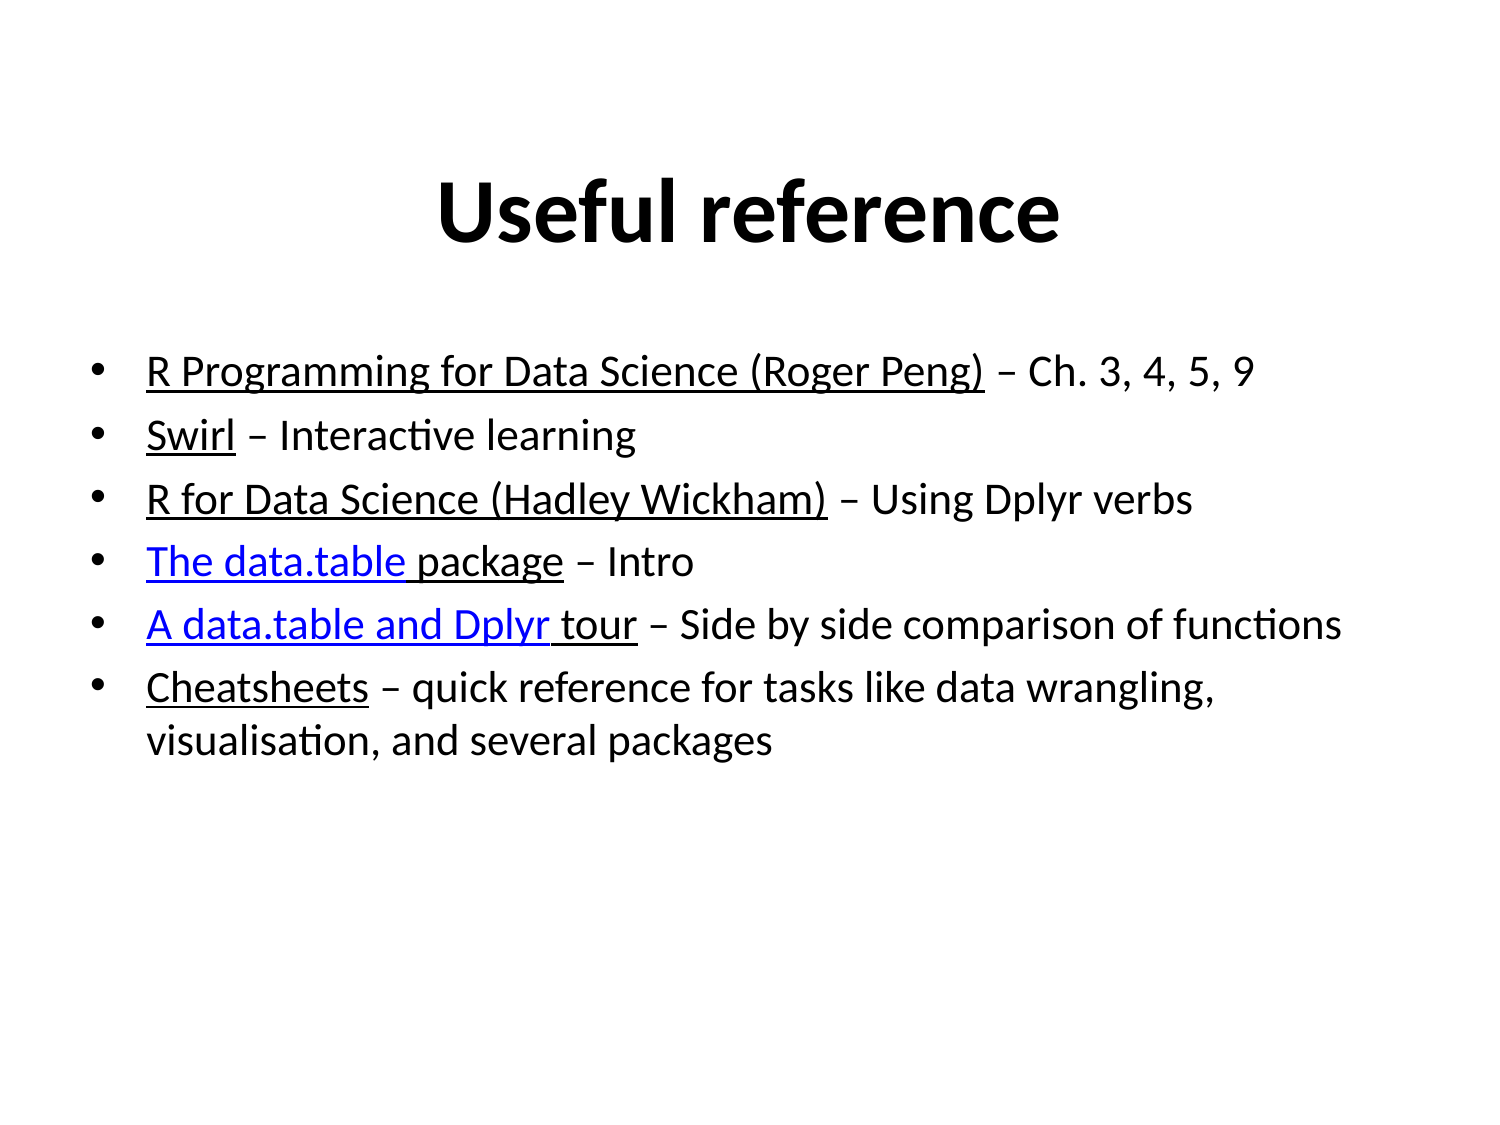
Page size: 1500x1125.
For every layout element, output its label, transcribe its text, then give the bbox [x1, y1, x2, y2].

list R Programming for Data Science (Roger Peng) – Ch. 3, 4, 5, 9 Swirl – Interactive learning R for Data Science (Hadley Wickham) – Using Dplyr verbs The data.table package – Intro A data.table and Dplyr tour – Side by side comparison of functions Cheatsheets – quick reference for tasks like data wrangling, visualisation, and several packages [75, 333, 1425, 1032]
title Useful reference [75, 112, 1425, 300]
